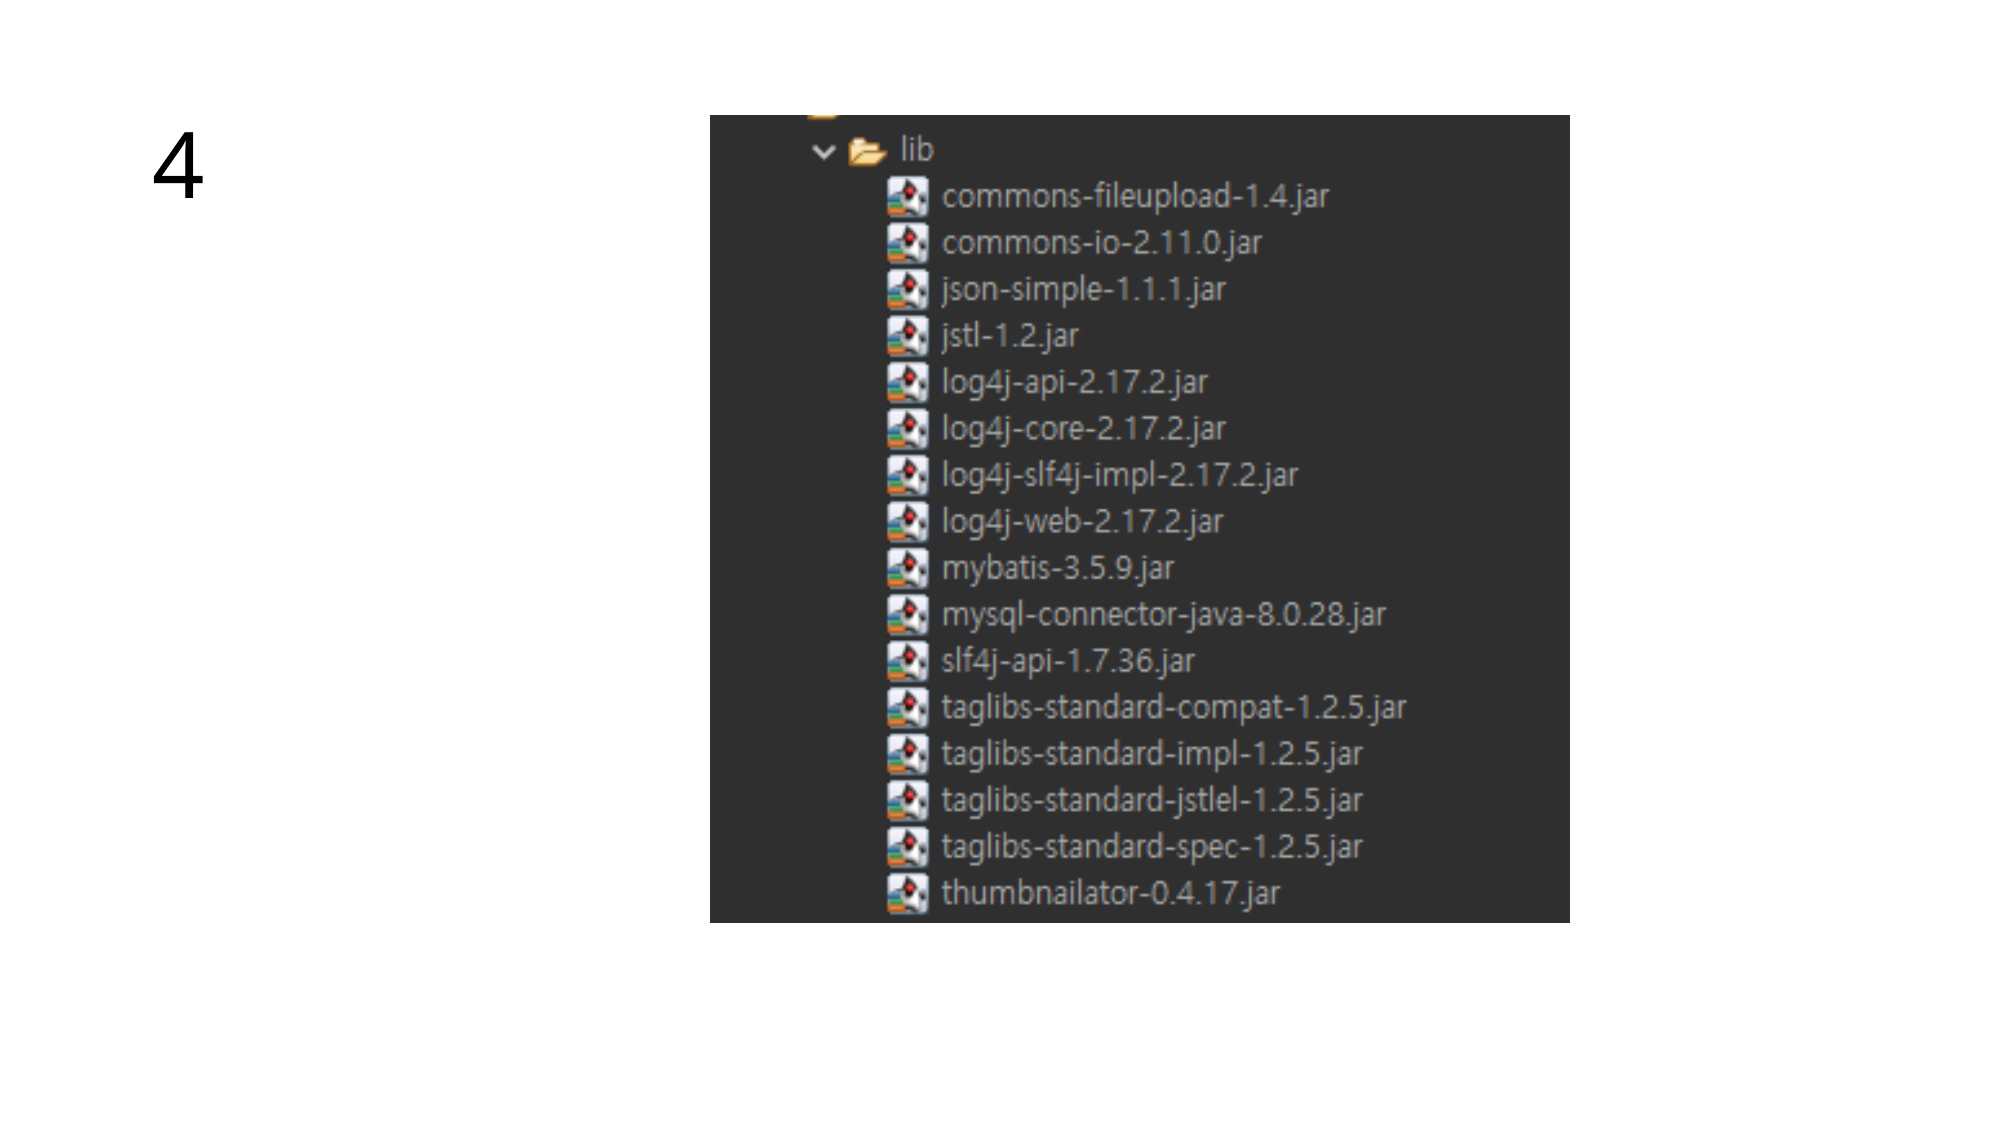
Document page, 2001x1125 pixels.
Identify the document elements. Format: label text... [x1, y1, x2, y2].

picture [710, 115, 1570, 923]
title 4 [137, 59, 1863, 278]
